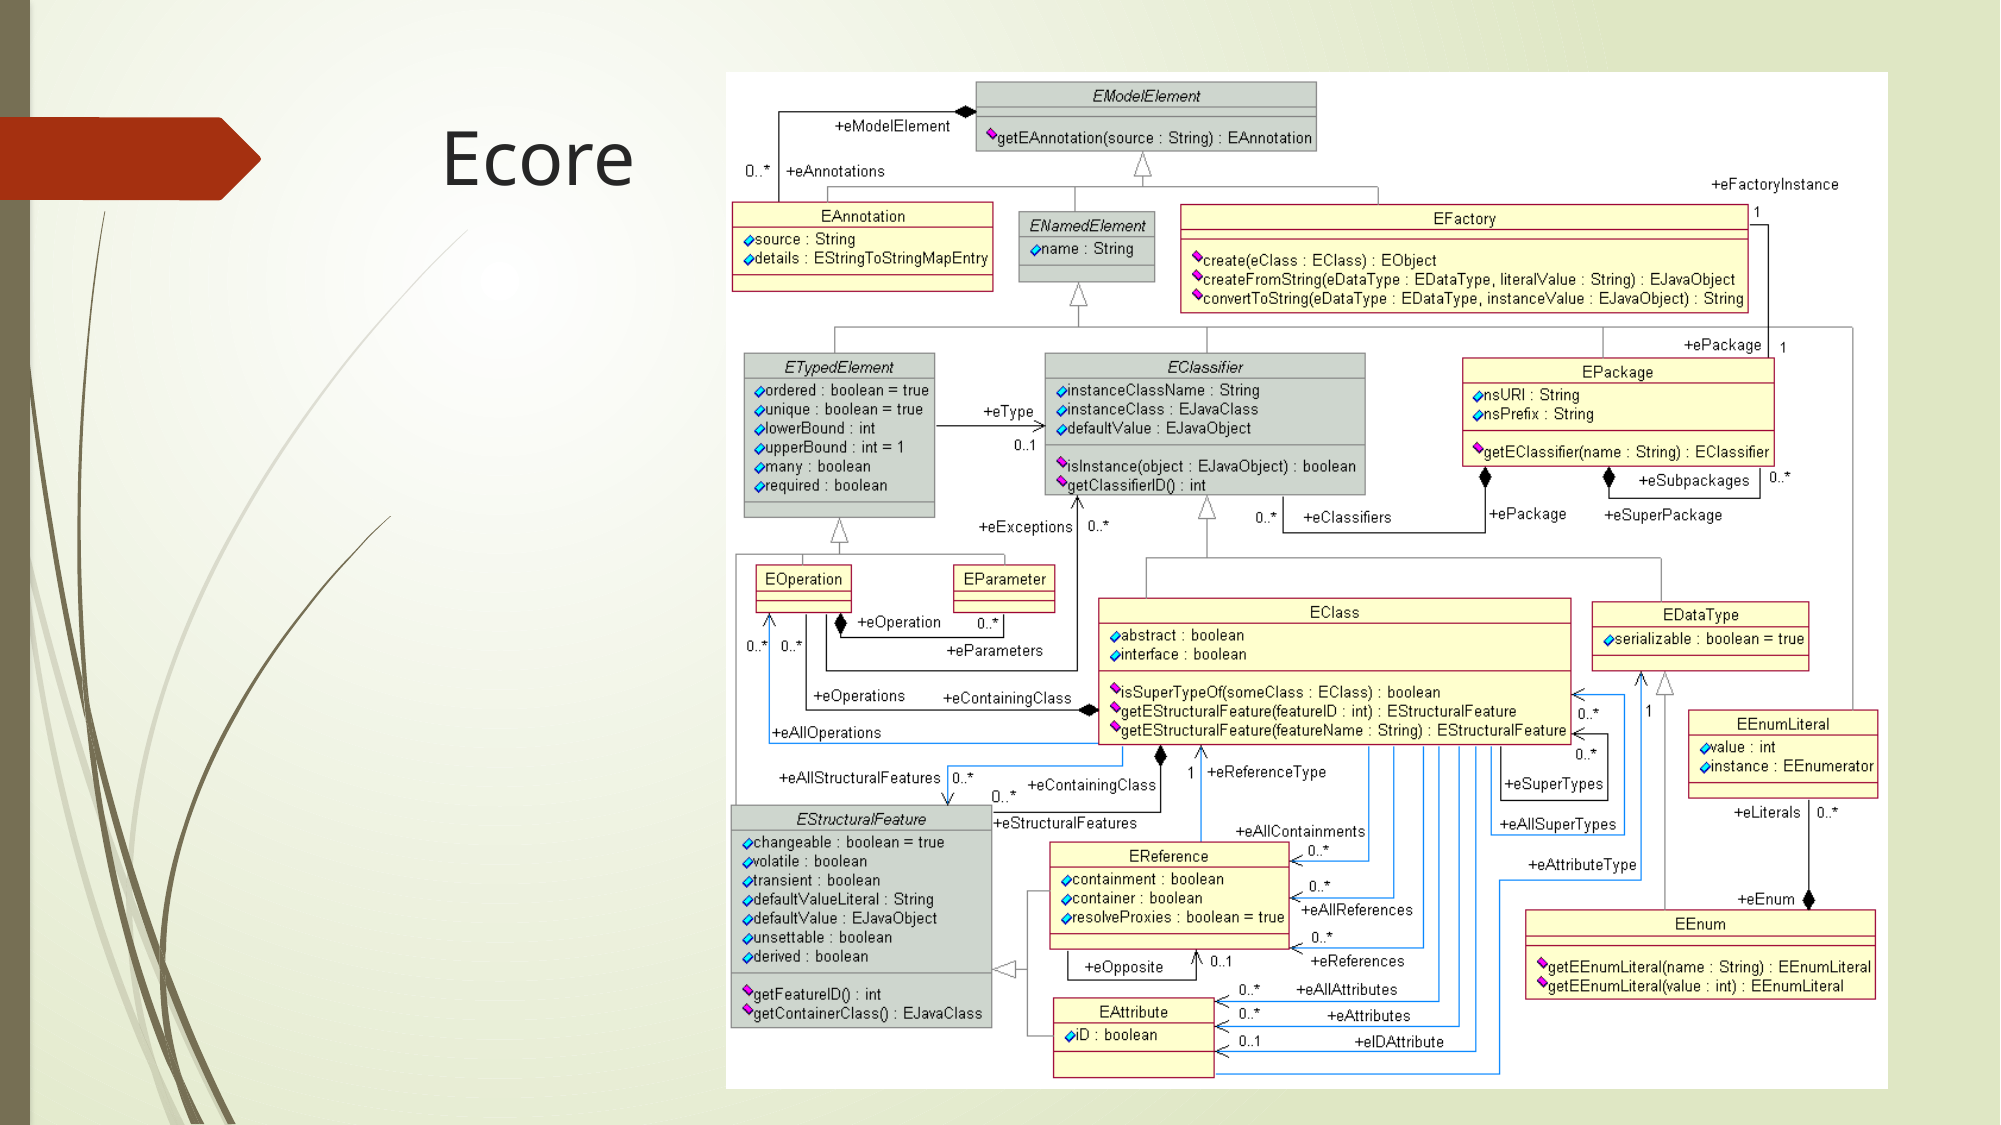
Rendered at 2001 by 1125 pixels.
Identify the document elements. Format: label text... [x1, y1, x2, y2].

title Ecore [425, 102, 721, 313]
picture [726, 72, 1888, 1089]
